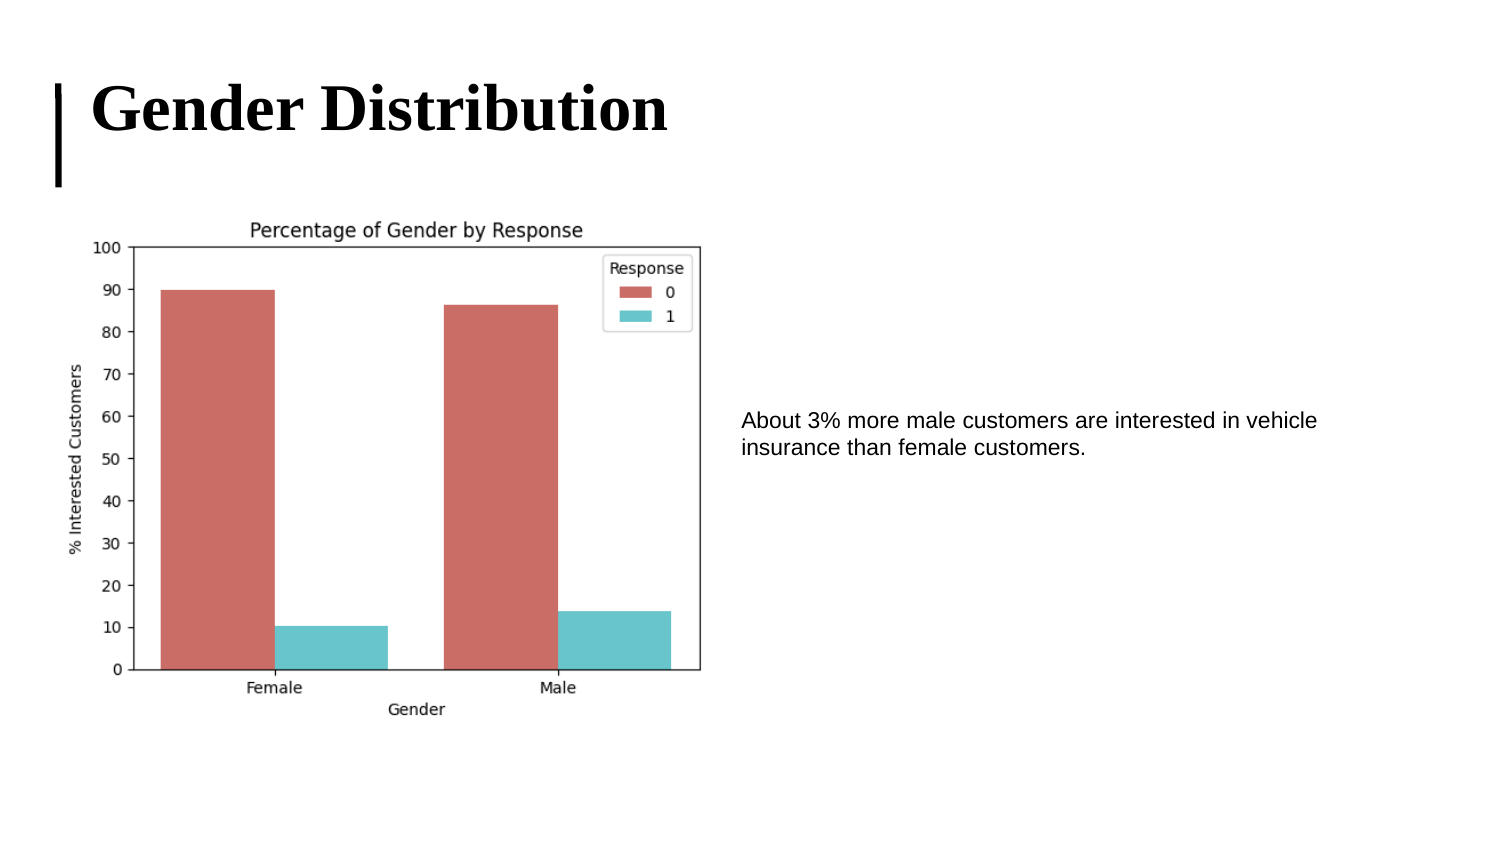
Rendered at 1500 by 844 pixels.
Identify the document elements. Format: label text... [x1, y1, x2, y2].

picture [58, 210, 710, 730]
text_box About 3% more male customers are interested in vehicle insurance than female customers. [726, 398, 1383, 468]
title Gender Distribution [75, 33, 1425, 175]
